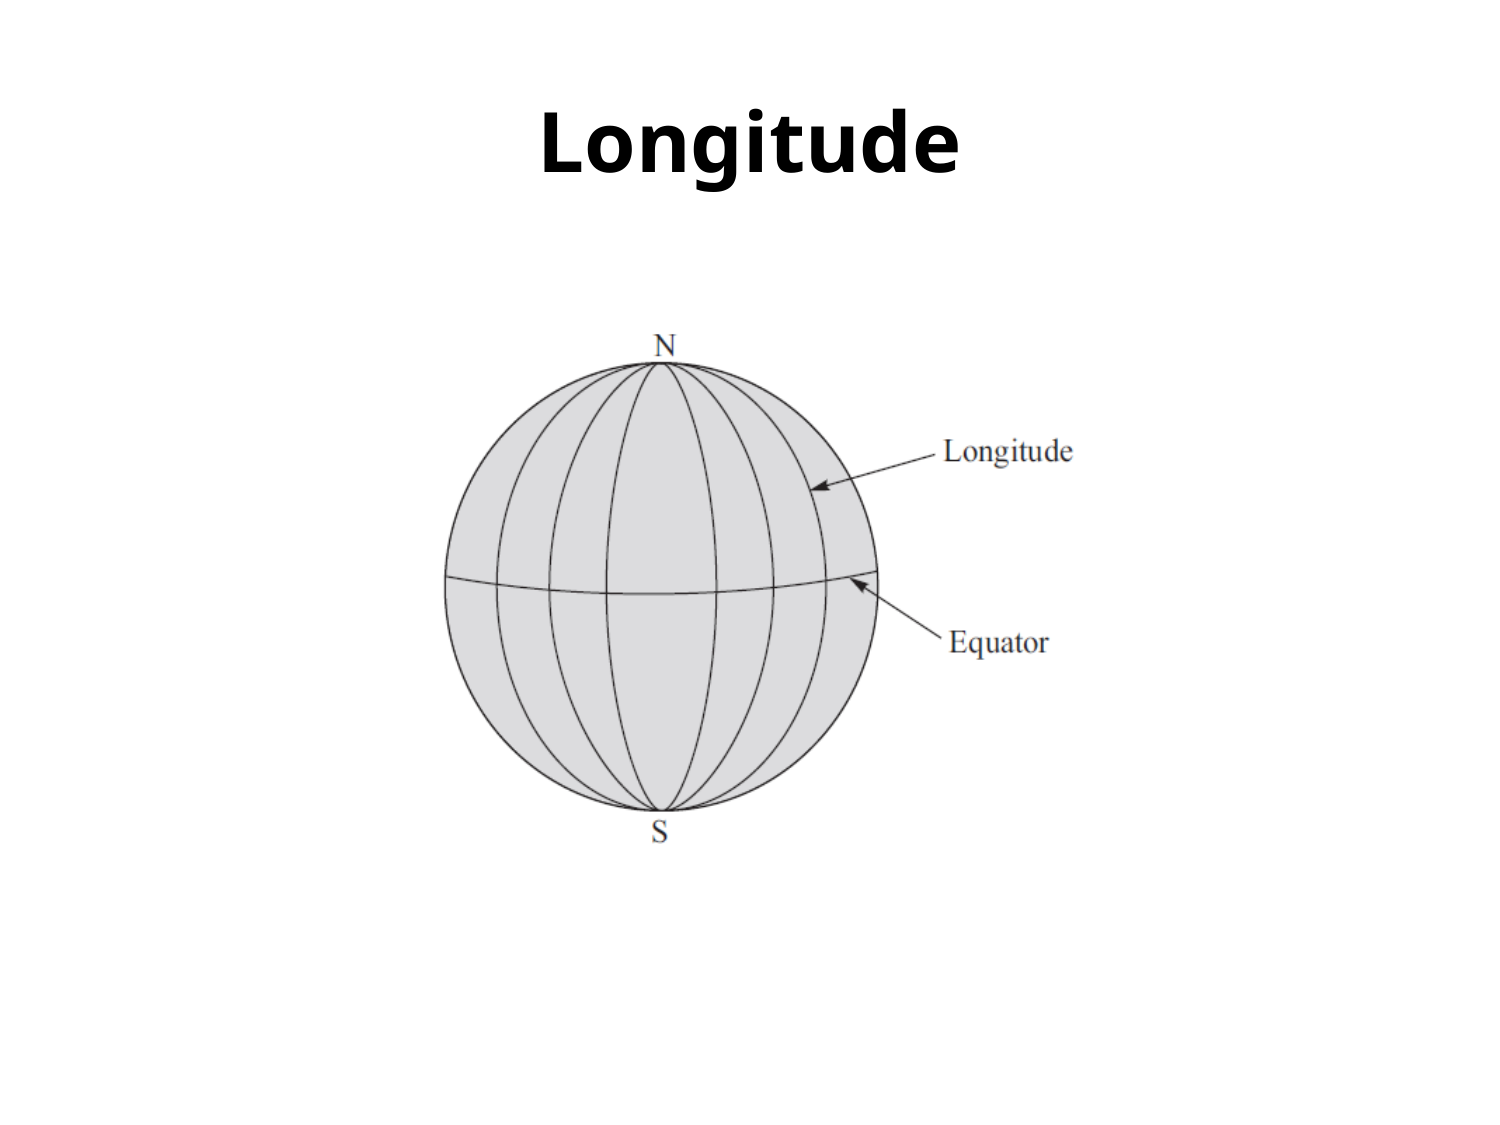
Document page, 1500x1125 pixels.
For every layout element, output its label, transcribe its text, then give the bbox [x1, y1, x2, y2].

title Longitude [75, 45, 1425, 233]
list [383, 314, 1129, 859]
